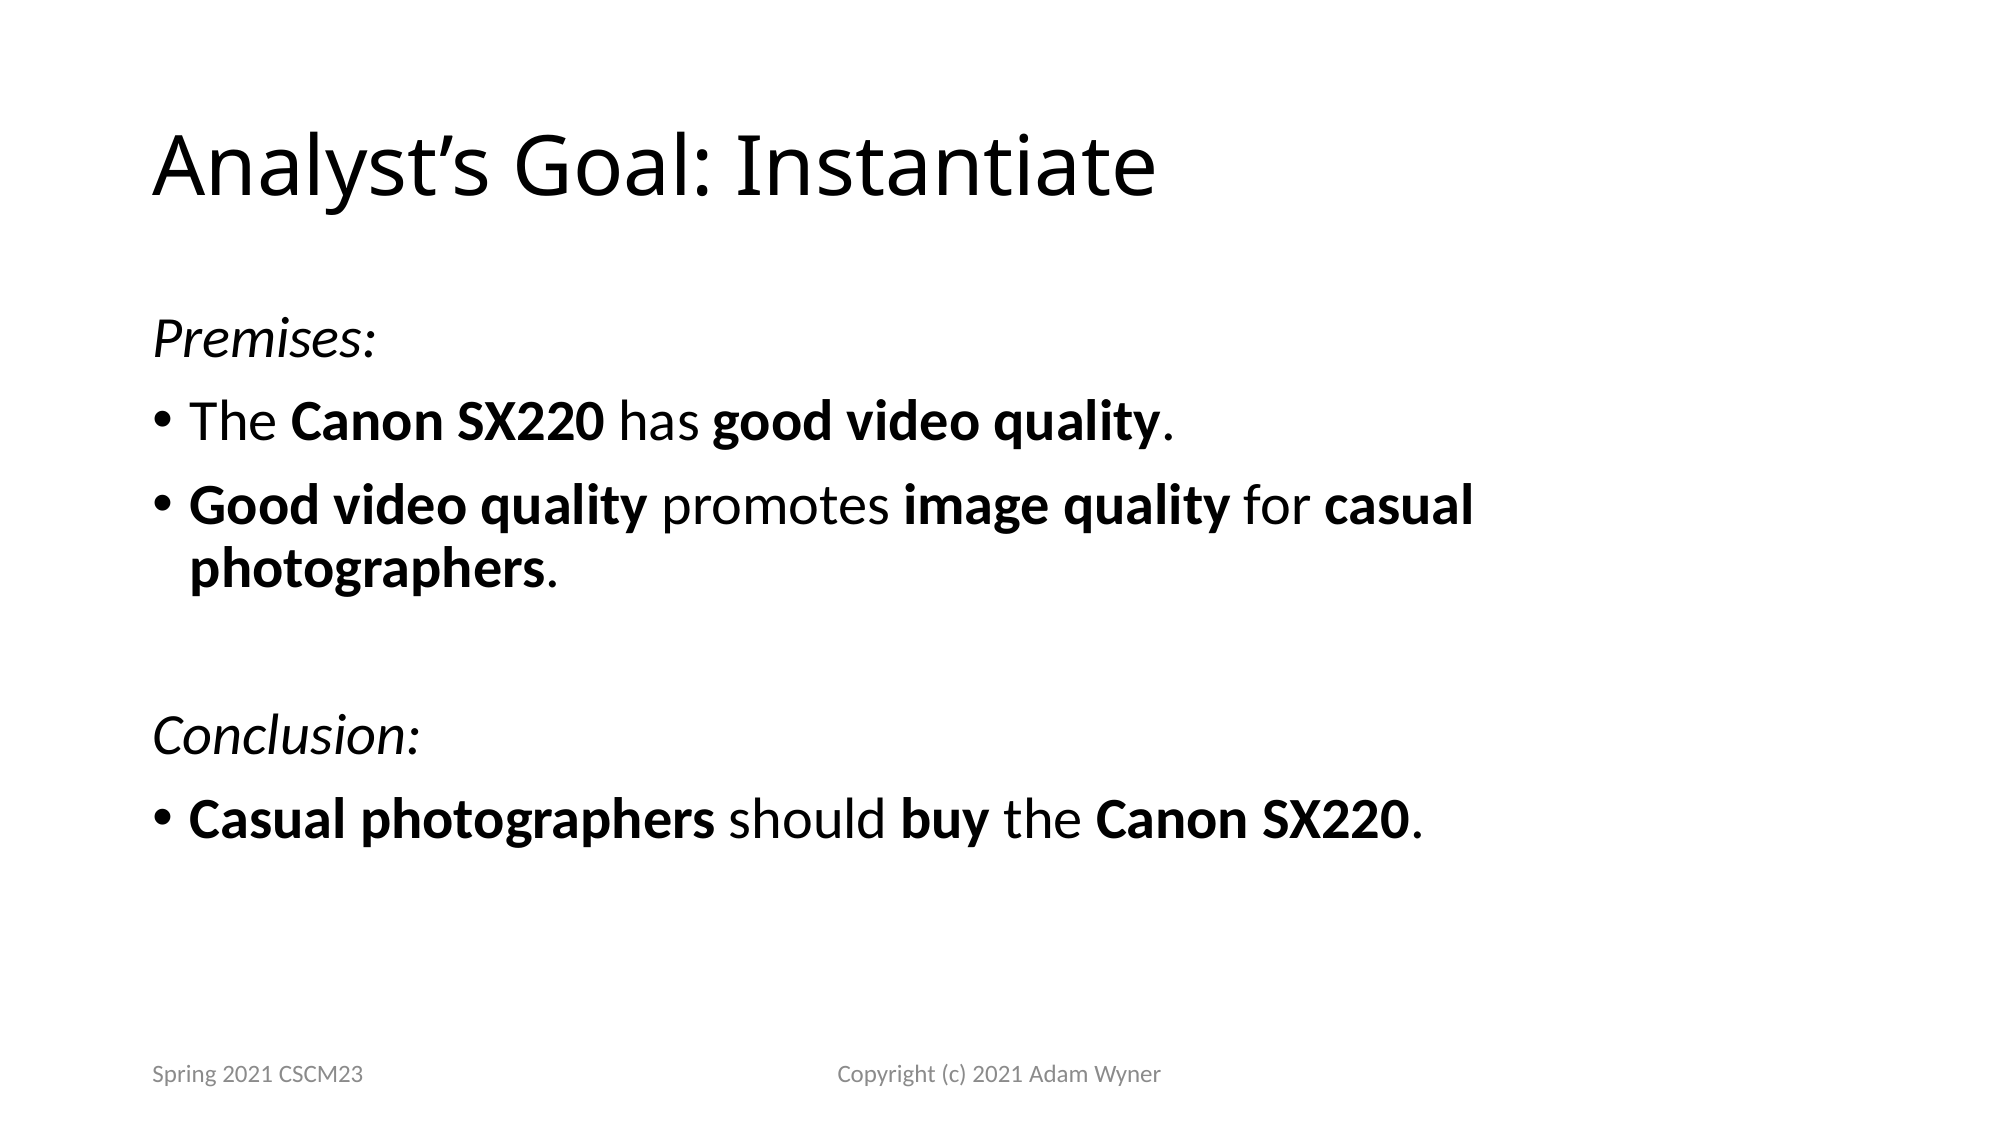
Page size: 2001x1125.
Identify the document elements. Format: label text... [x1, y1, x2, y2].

title Analyst’s Goal: Instantiate [137, 59, 1863, 278]
slide_number Spring 2021 CSCM23 [137, 1042, 588, 1103]
footer Copyright (c) 2021 Adam Wyner [662, 1042, 1338, 1103]
list Premises: The Canon SX220 has good video quality. Good video quality promotes image quality for casual photographers. Conclusion: Casual photographers should buy the Canon SX220. [137, 299, 1863, 1014]
